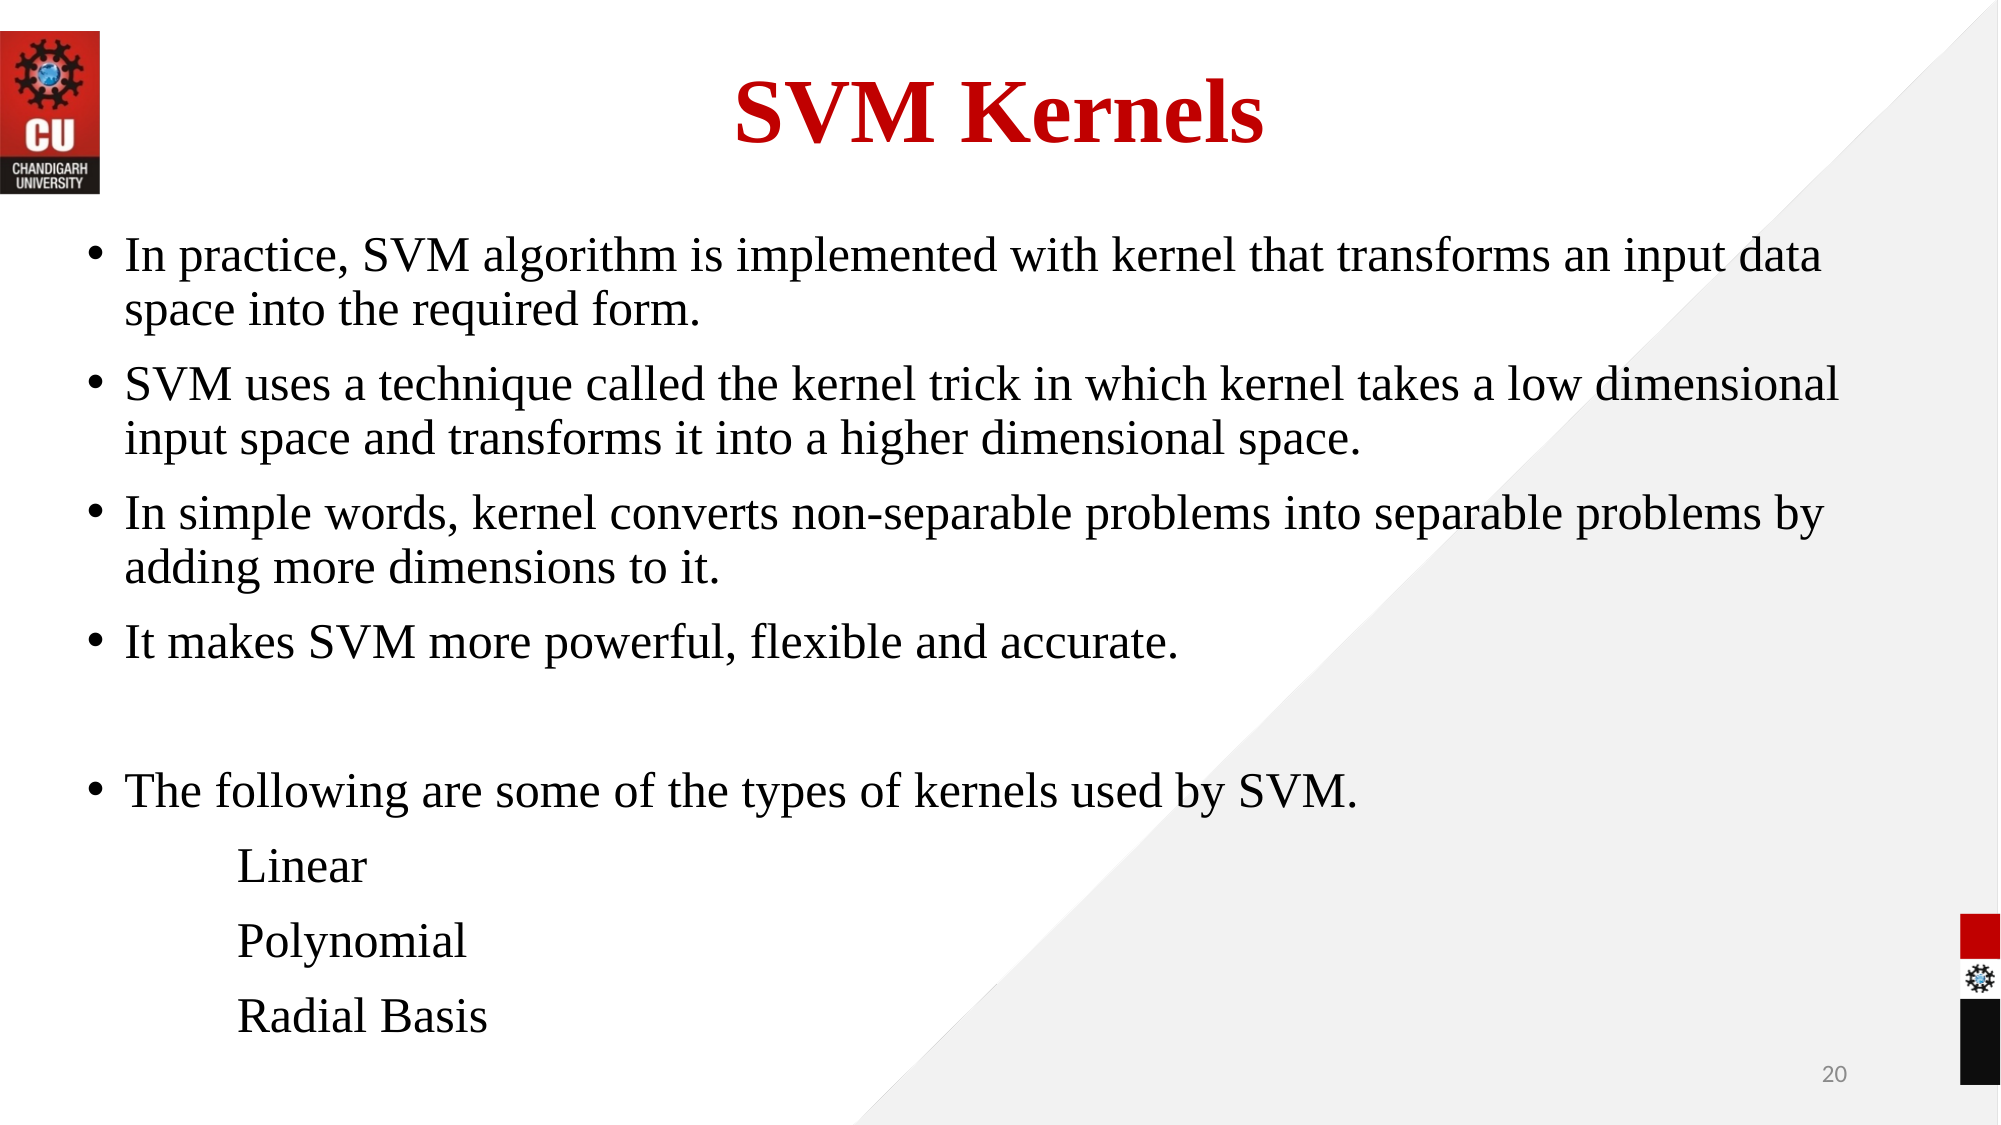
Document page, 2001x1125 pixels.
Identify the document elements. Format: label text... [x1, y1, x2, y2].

slide_number 20 [1412, 1042, 1863, 1103]
picture [0, 0, 2001, 1125]
list In practice, SVM algorithm is implemented with kernel that transforms an input data space into the required form. SVM uses a technique called the kernel trick in which kernel takes a low dimensional input space and transforms it into a higher dimensional space. In simple words, kernel converts non-separable problems into separable problems by adding more dimensions to it. It makes SVM more powerful, flexible and accurate. The following are some of the types of kernels used by SVM. Linear Polynomial Radial Basis [71, 221, 1937, 1122]
title SVM Kernels [137, 3, 1863, 221]
